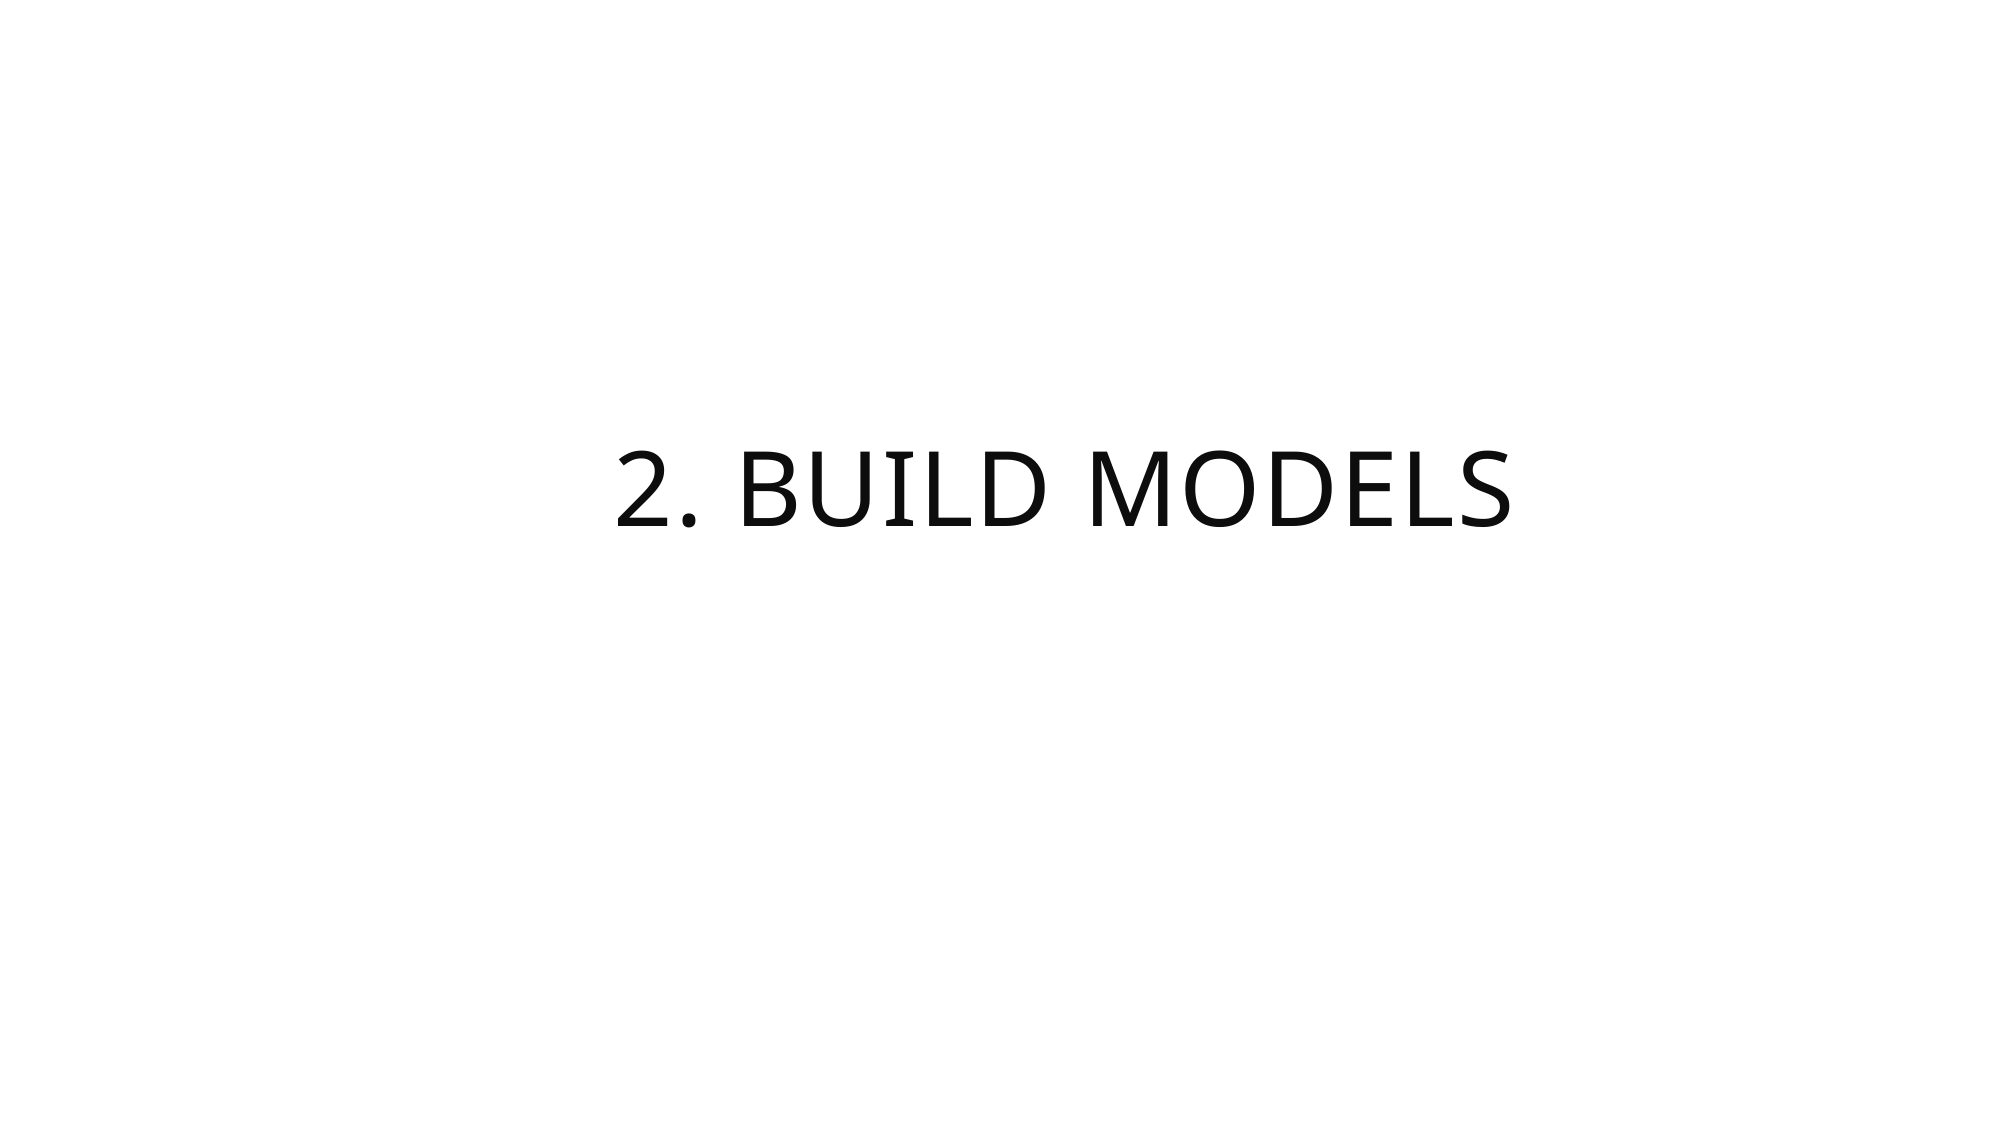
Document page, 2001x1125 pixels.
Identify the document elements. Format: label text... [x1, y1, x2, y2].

text_box 2. Build models [598, 439, 2000, 686]
